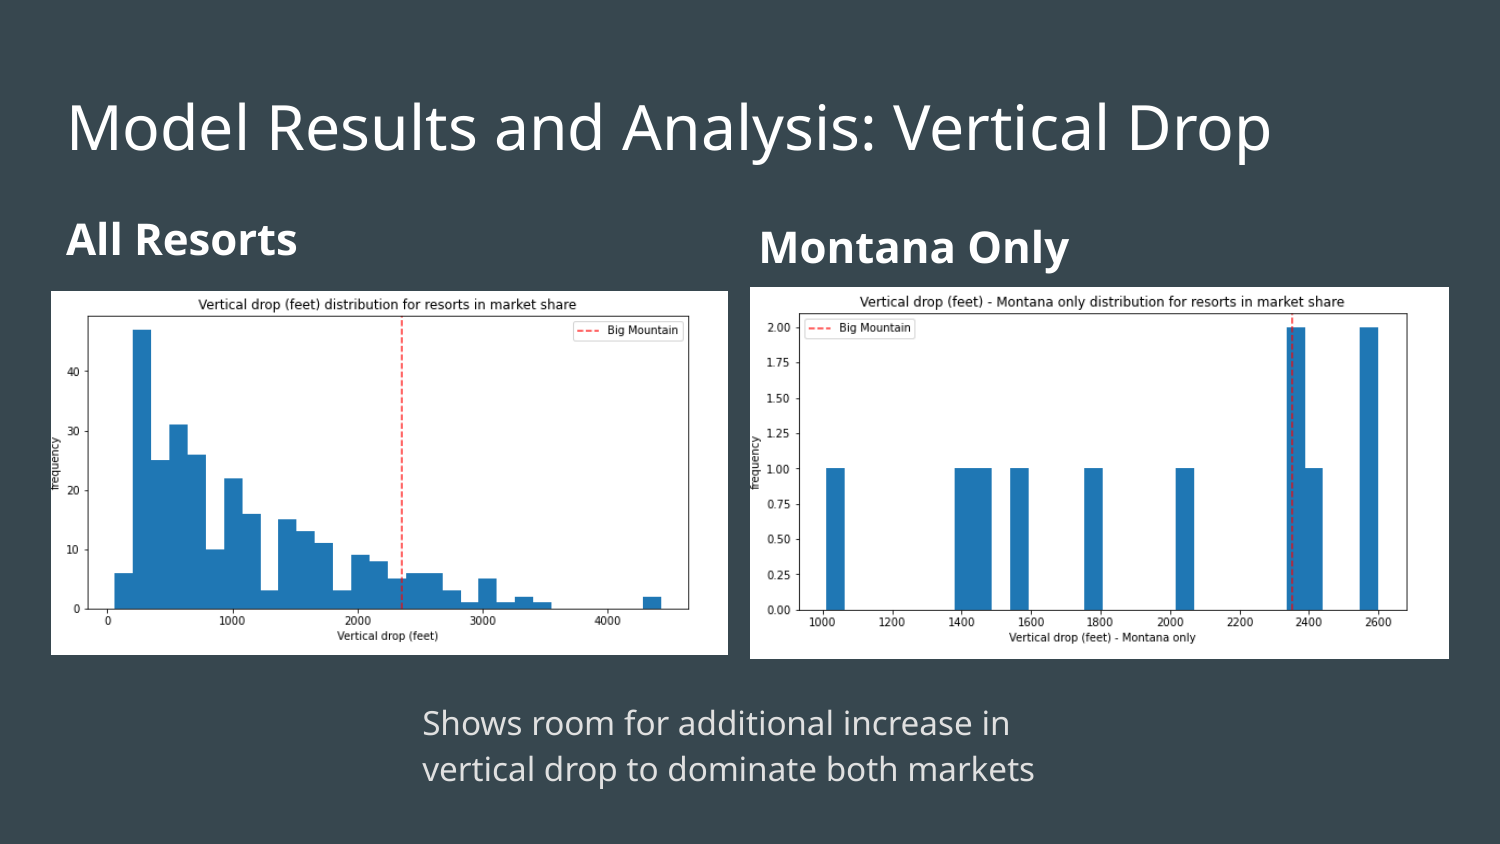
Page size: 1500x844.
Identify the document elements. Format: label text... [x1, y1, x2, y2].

title Model Results and Analysis: Vertical Drop [51, 72, 1449, 167]
text_box Shows room for additional increase in vertical drop to dominate both markets [407, 681, 1065, 804]
list All Resorts [51, 189, 708, 265]
list Montana Only [743, 196, 1407, 273]
picture [50, 290, 728, 655]
picture [749, 286, 1450, 659]
